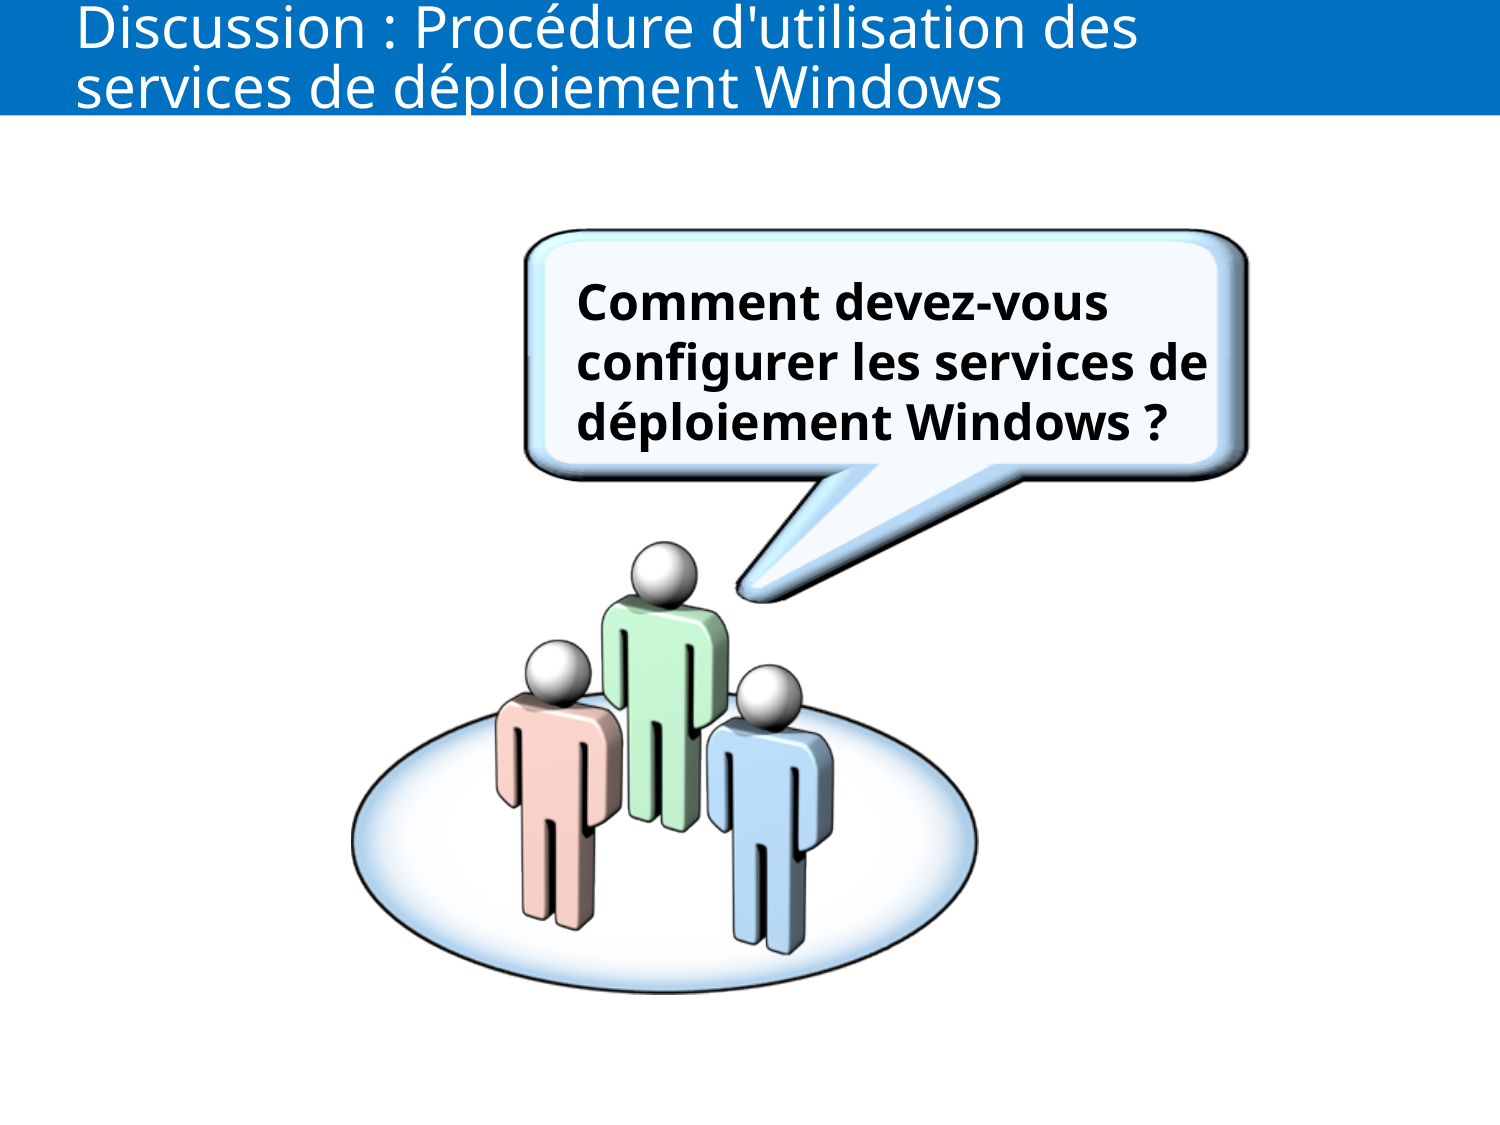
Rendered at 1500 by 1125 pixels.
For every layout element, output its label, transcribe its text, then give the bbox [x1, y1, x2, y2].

title Discussion : Procédure d'utilisation des services de déploiement Windows [75, 0, 1351, 122]
picture [351, 179, 1422, 996]
